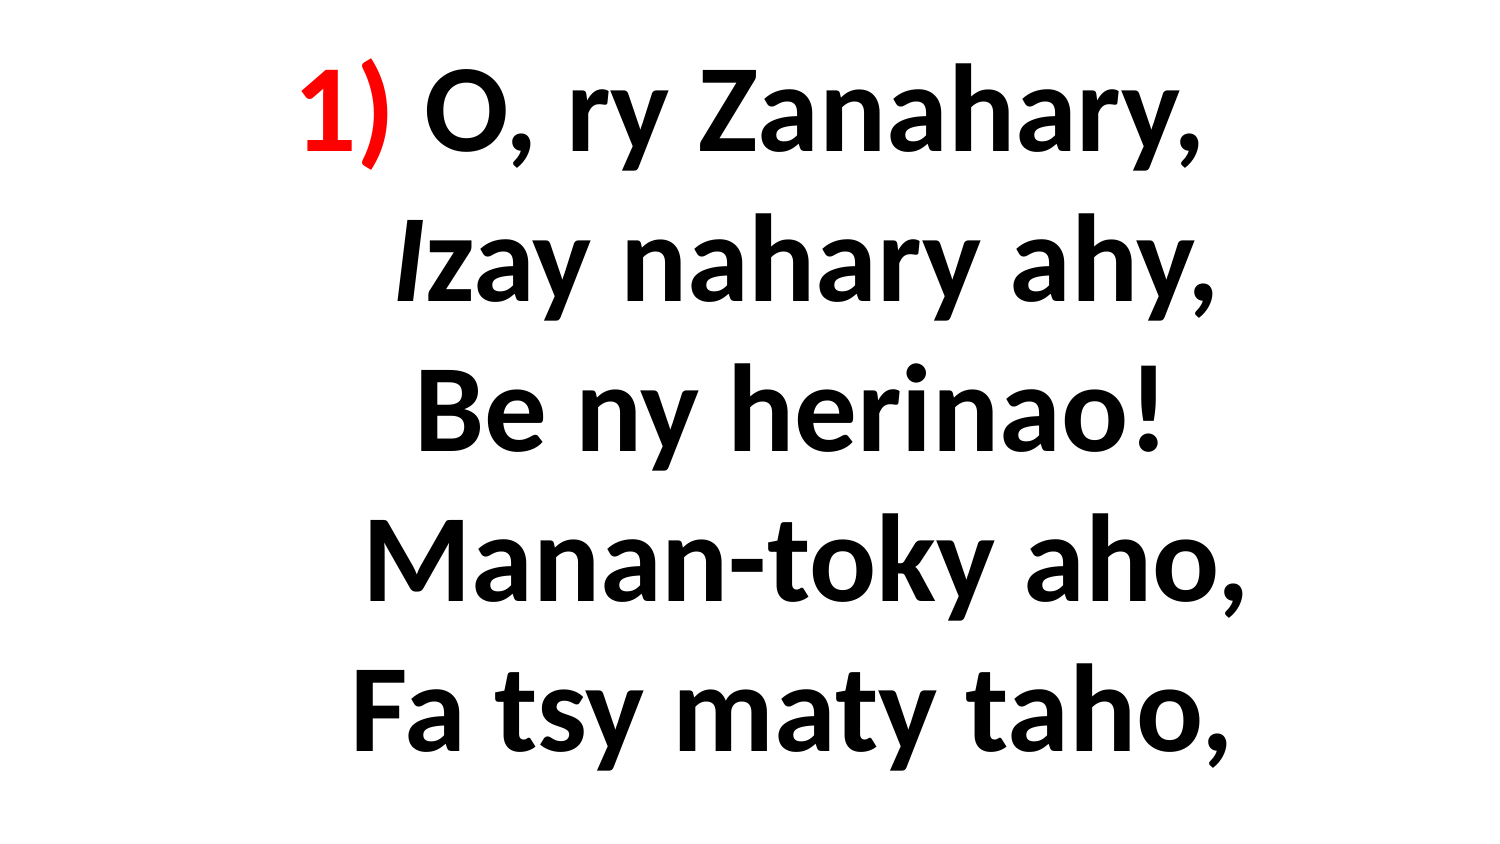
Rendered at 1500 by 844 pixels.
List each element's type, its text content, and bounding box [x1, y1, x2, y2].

title 1) O, ry Zanahary, Izay nahary ahy, Be ny herinao! Manan-toky aho, Fa tsy maty taho, [0, 297, 1500, 505]
